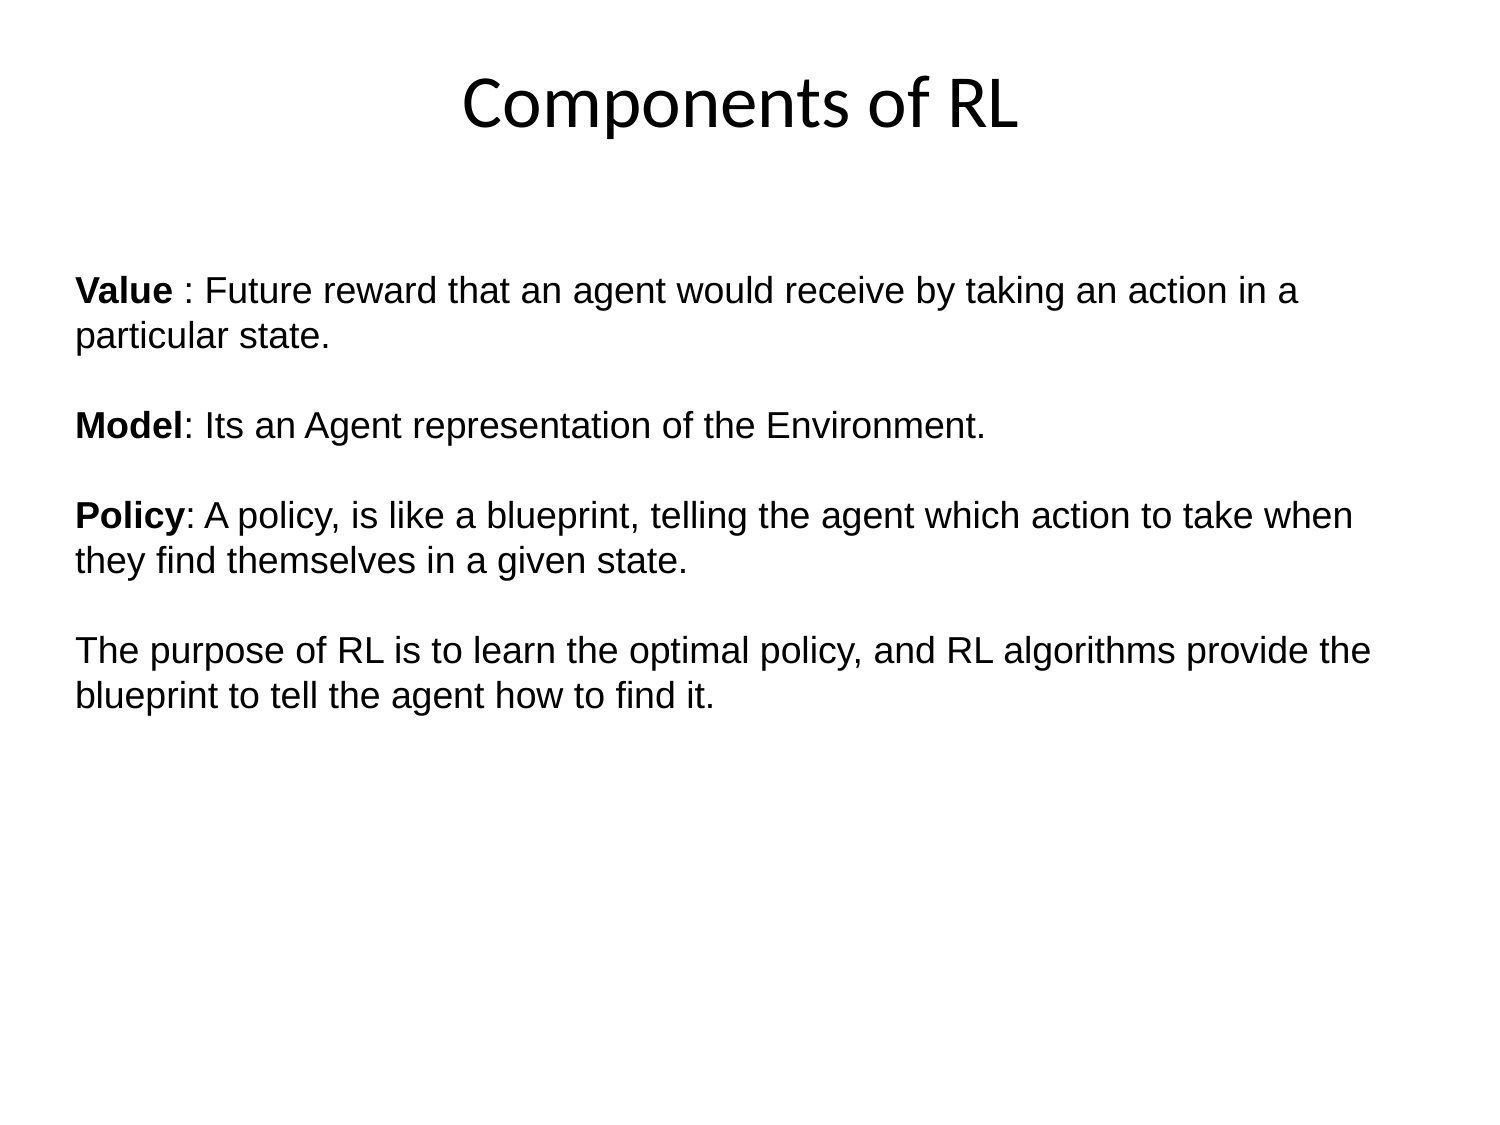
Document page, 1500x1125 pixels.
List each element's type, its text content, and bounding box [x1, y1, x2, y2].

subtitle Value : Future reward that an agent would receive by taking an action in a particular state. Model: Its an Agent representation of the Environment. Policy: A policy, is like a blueprint, telling the agent which action to take when they find themselves in a given state. The purpose of RL is to learn the optimal policy, and RL algorithms provide the blueprint to tell the agent how to find it. [75, 187, 1425, 840]
title Components of RL [75, 44, 1425, 150]
